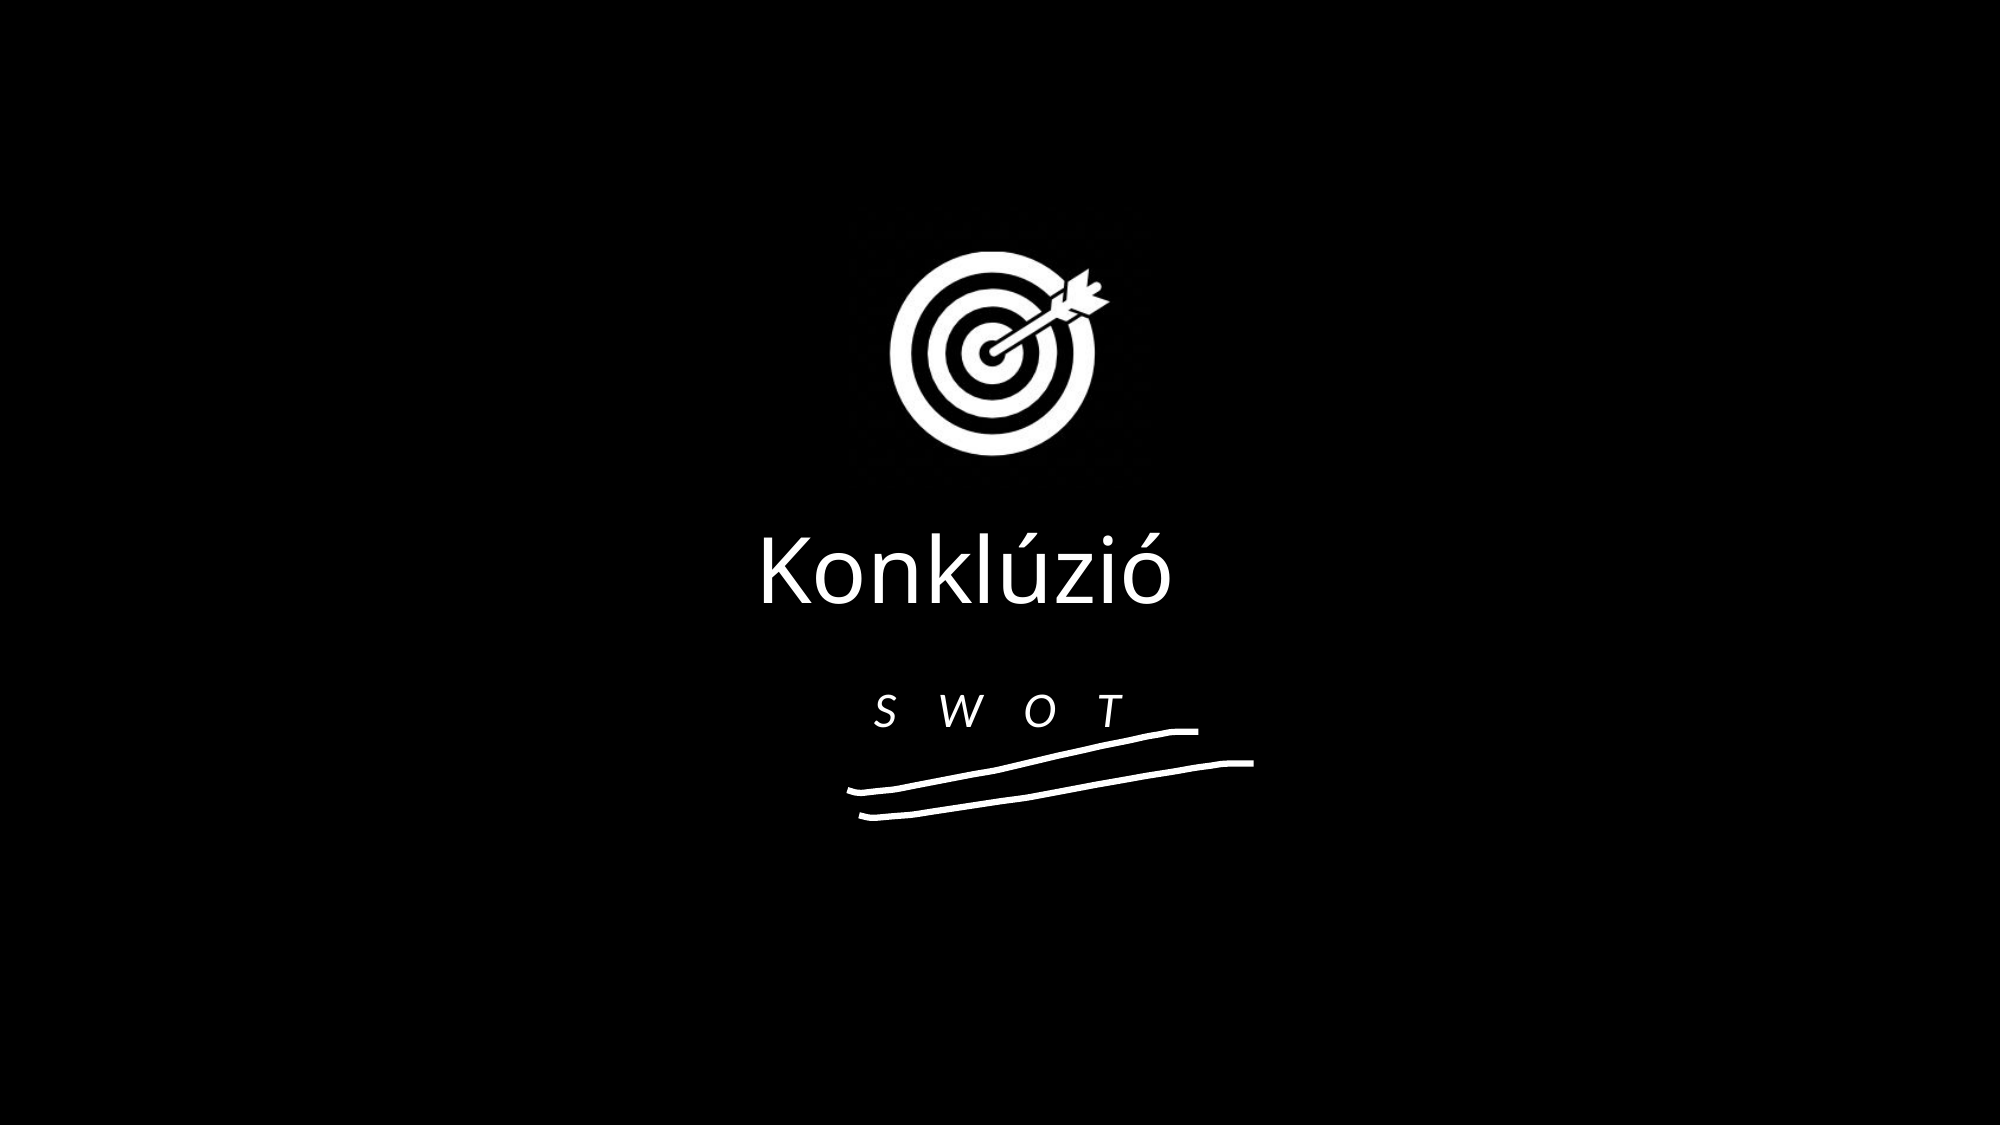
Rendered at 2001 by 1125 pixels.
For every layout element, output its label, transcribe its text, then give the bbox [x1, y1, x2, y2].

text_box [847, 730, 1199, 794]
picture [848, 207, 1152, 488]
title Konklúzió [740, 465, 1266, 683]
text_box SWOT [859, 670, 1187, 745]
text_box [858, 762, 1254, 819]
